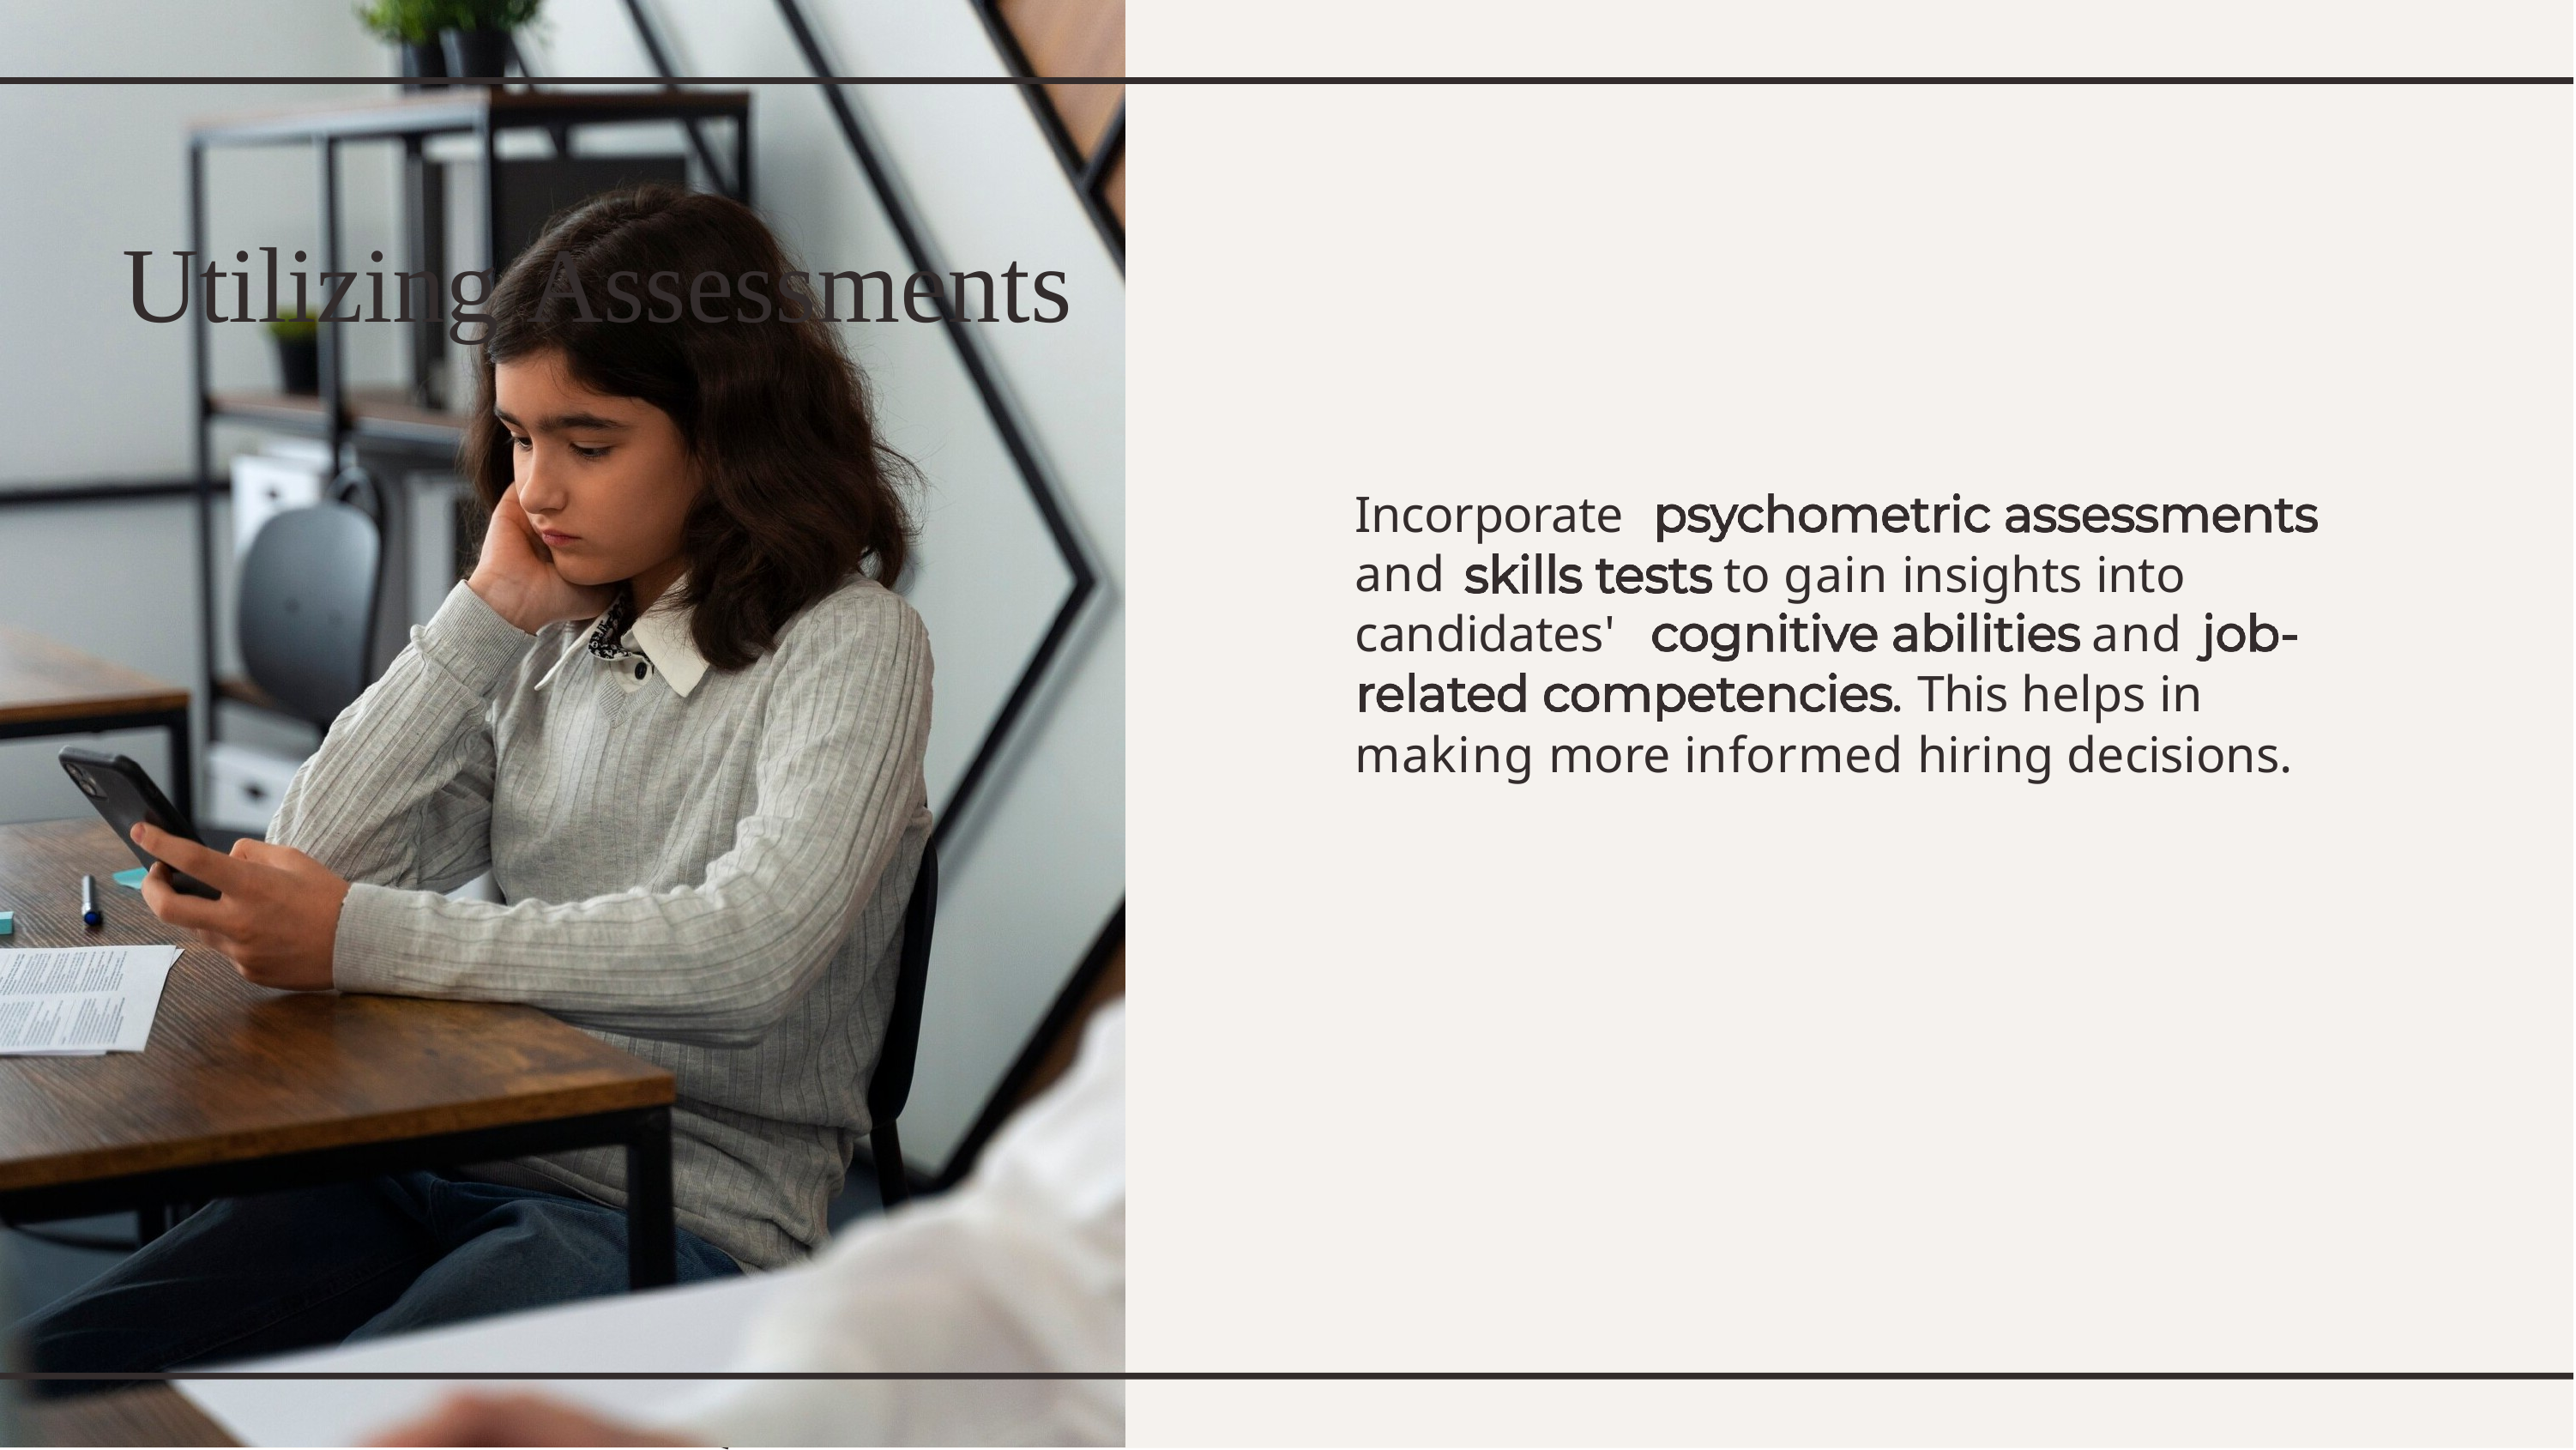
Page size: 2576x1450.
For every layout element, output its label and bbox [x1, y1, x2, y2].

picture [1651, 613, 2080, 662]
text_box [0, 0, 2574, 1450]
picture [1657, 493, 2318, 543]
picture [1360, 673, 1892, 722]
picture [1464, 553, 1712, 594]
picture [2195, 613, 2297, 662]
